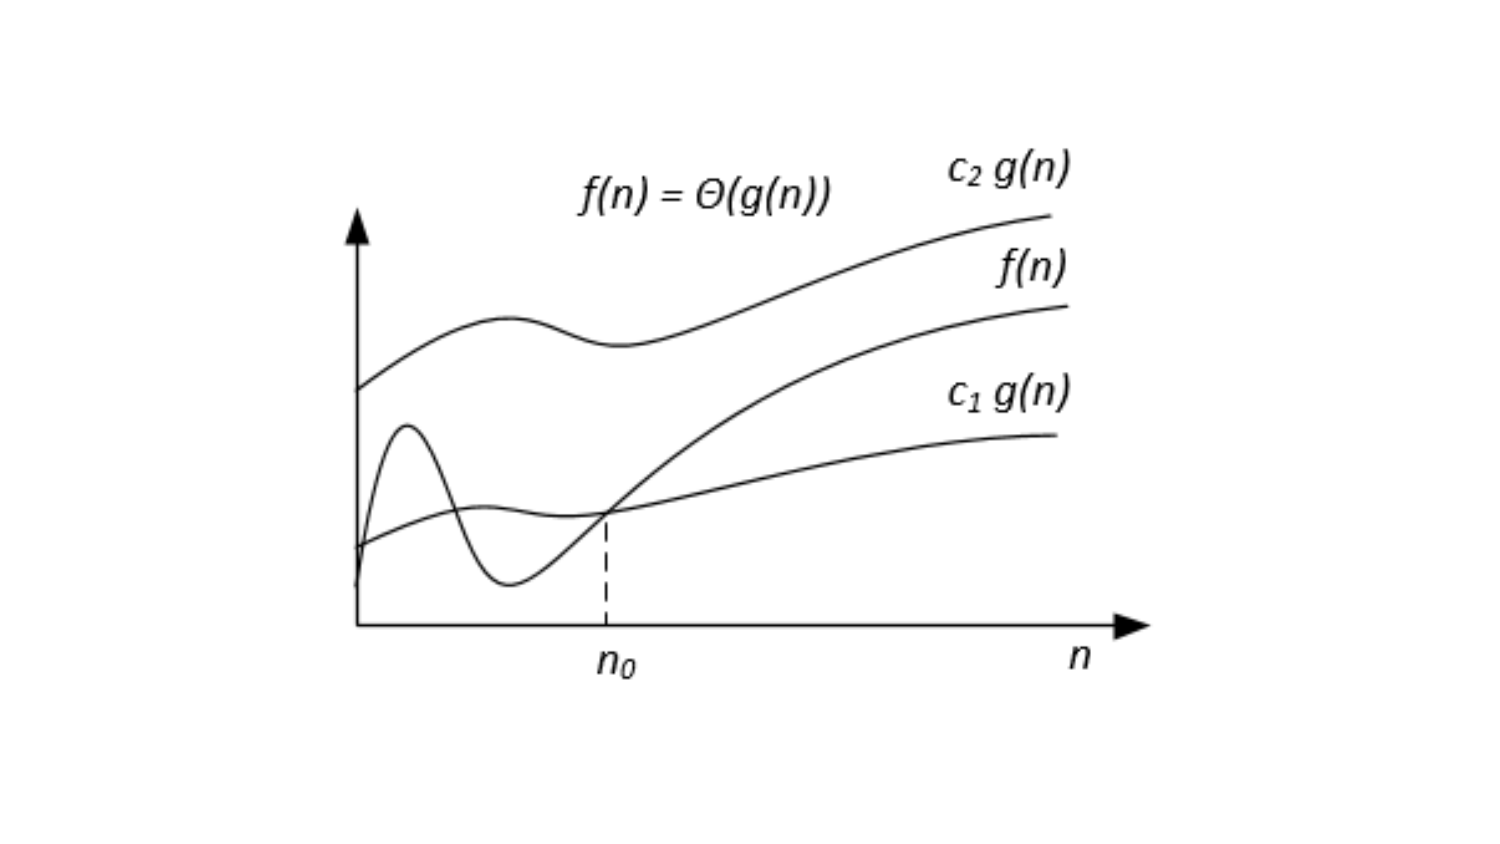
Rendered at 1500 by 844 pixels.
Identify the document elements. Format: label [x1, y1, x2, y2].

picture [317, 127, 1183, 717]
